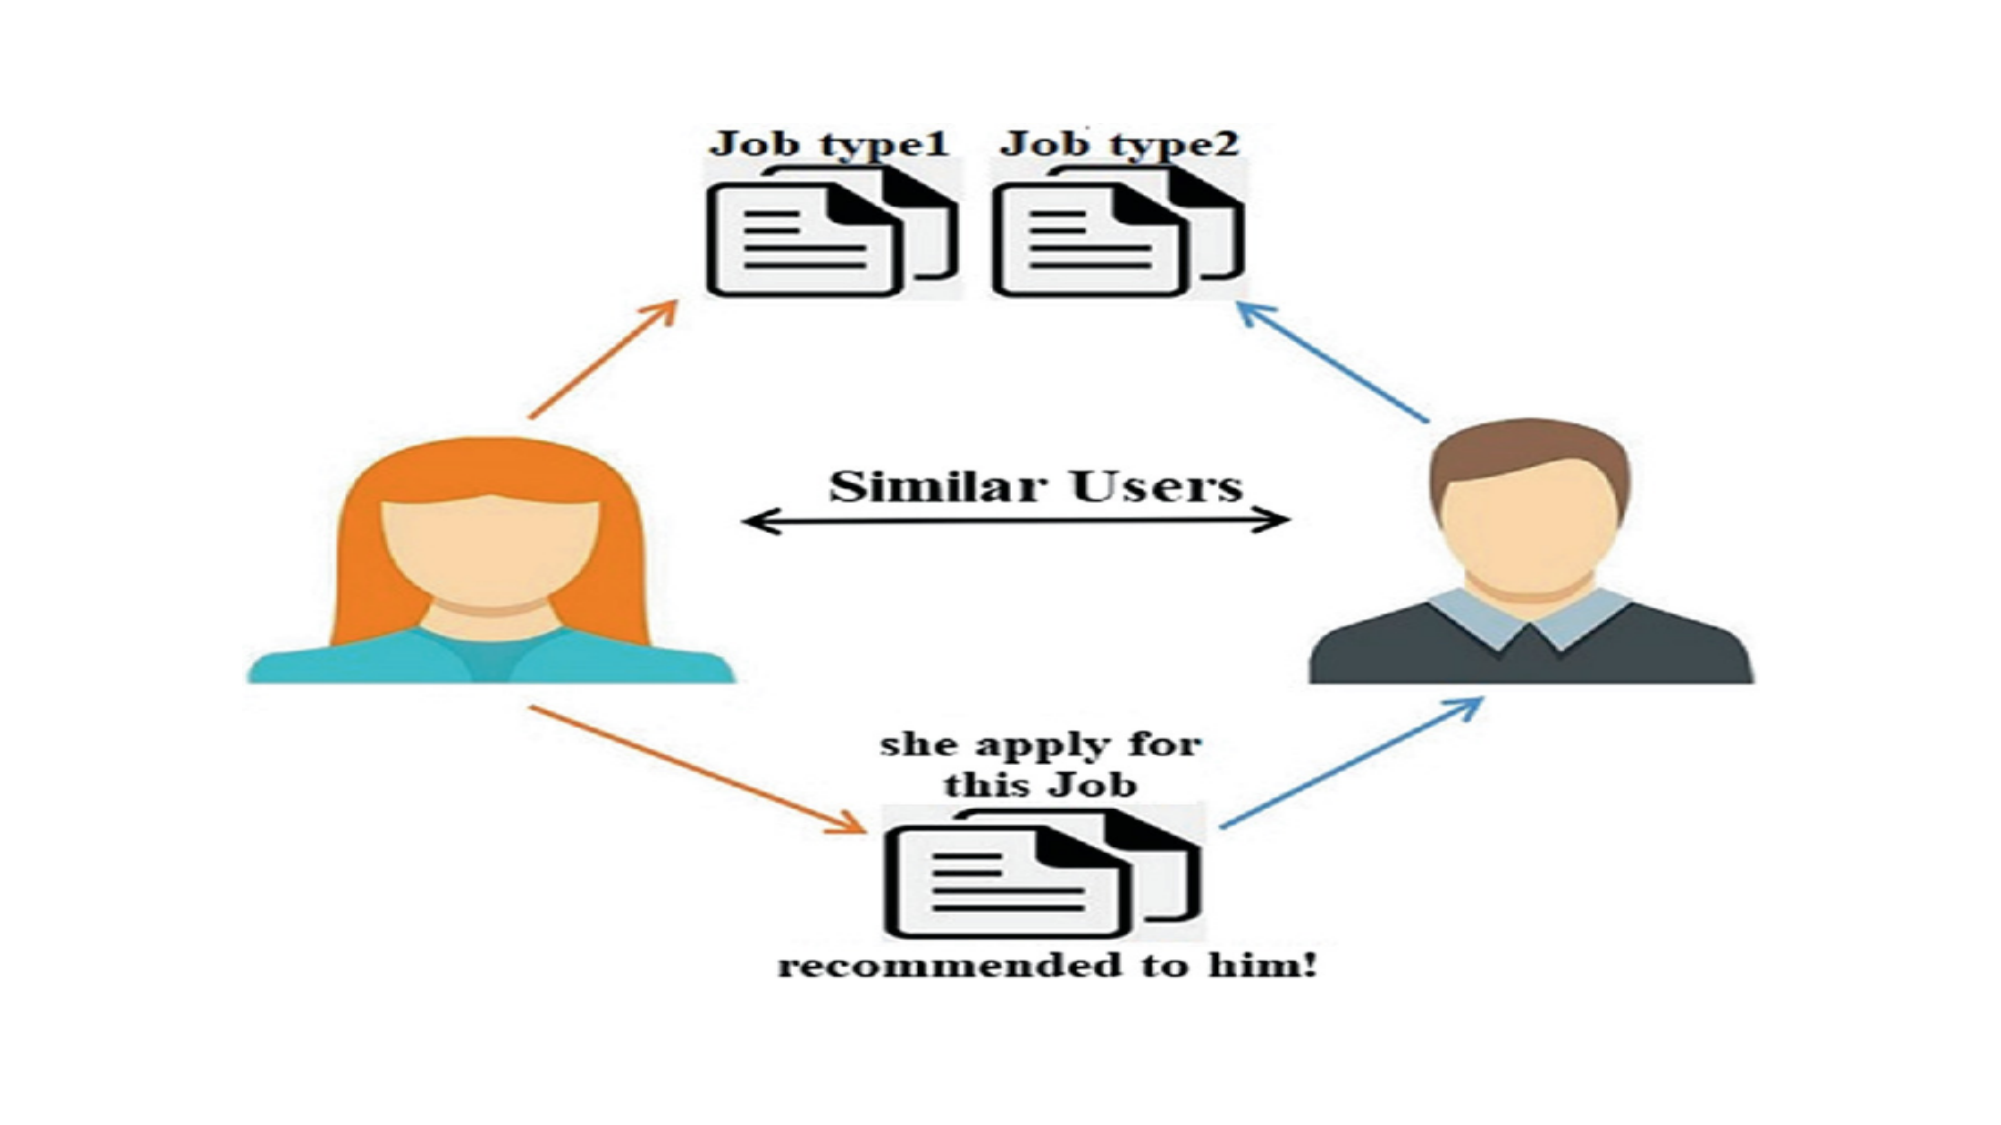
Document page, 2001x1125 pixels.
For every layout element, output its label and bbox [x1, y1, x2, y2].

picture [241, 122, 1761, 985]
